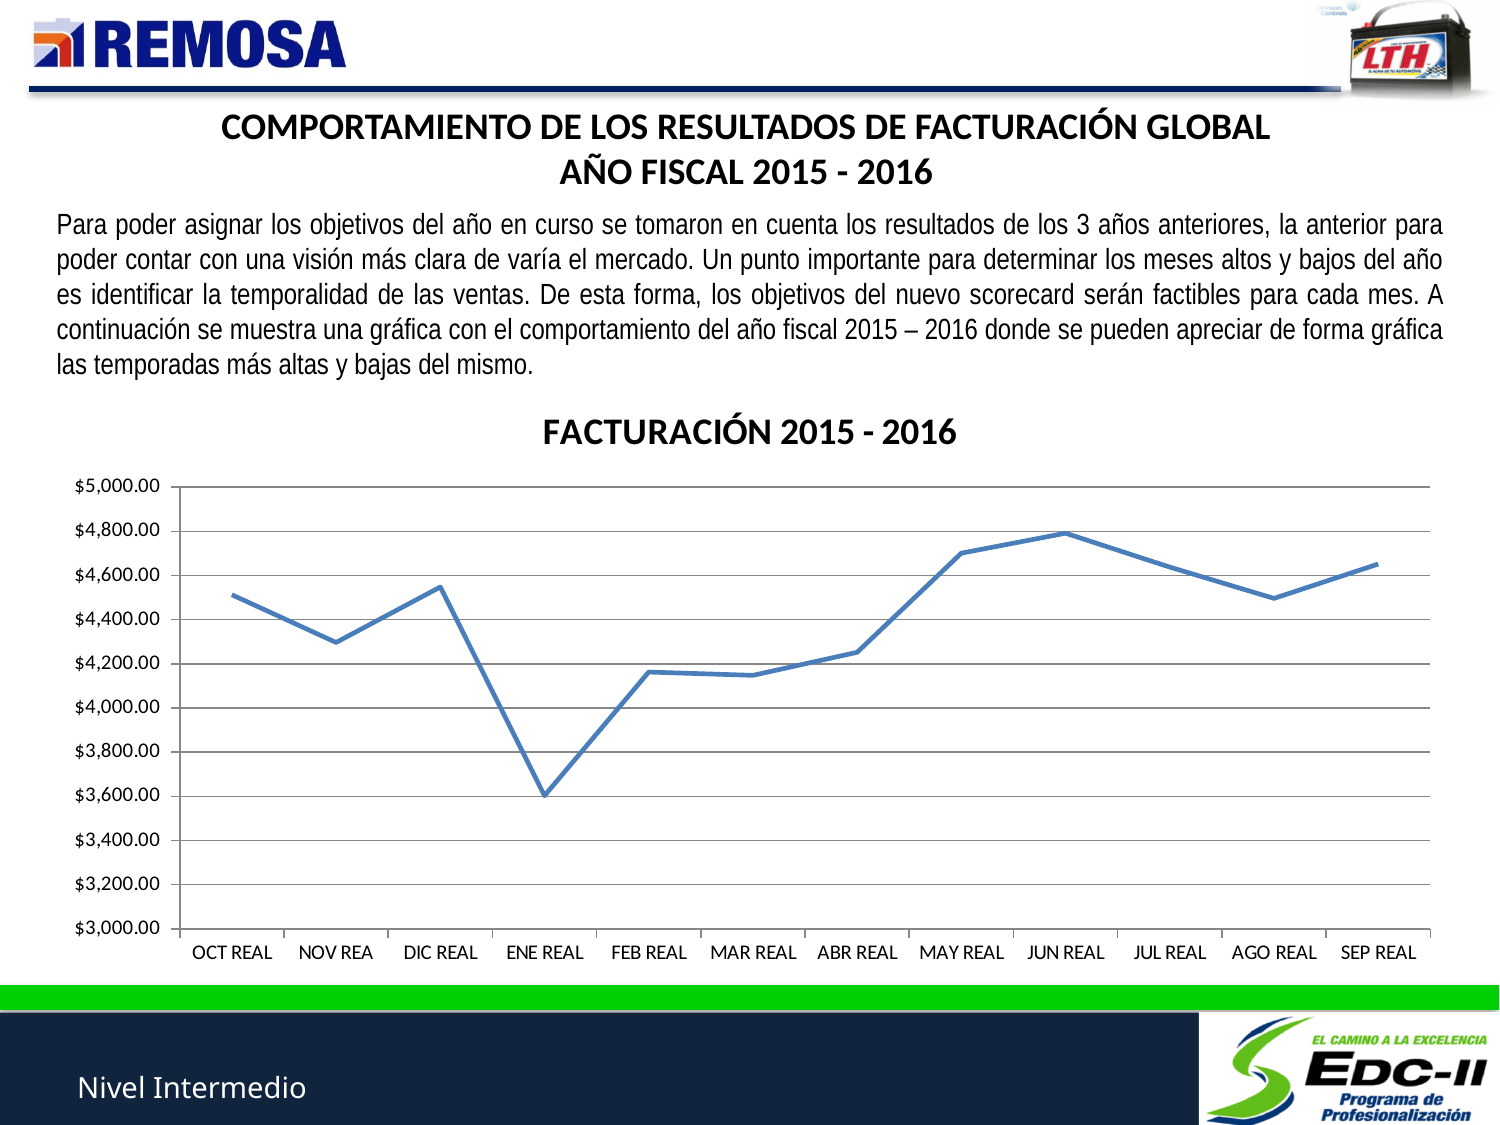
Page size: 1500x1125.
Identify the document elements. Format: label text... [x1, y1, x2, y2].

chart [41, 385, 1459, 977]
text_box COMPORTAMIENTO DE LOS RESULTADOS DE FACTURACIÓN GLOBAL AÑO FISCAL 2015 - 2016 [159, 94, 1342, 197]
picture [1198, 1012, 1500, 1125]
picture [1335, 23, 1479, 78]
text_box Para poder asignar los objetivos del año en curso se tomaron en cuenta los resultados de los 3 años anteriores, la anterior para poder contar con una visión más clara de varía el mercado. Un punto importante para determinar los meses altos y bajos del año es identificar la temporalidad de las ventas. De esta forma, los objetivos del nuevo scorecard serán factibles para cada mes. A continuación se muestra una gráfica con el comportamiento del año fiscal 2015 – 2016 donde se pueden apreciar de forma gráfica las temporadas más altas y bajas del mismo. [41, 197, 1460, 384]
picture [29, 7, 349, 79]
